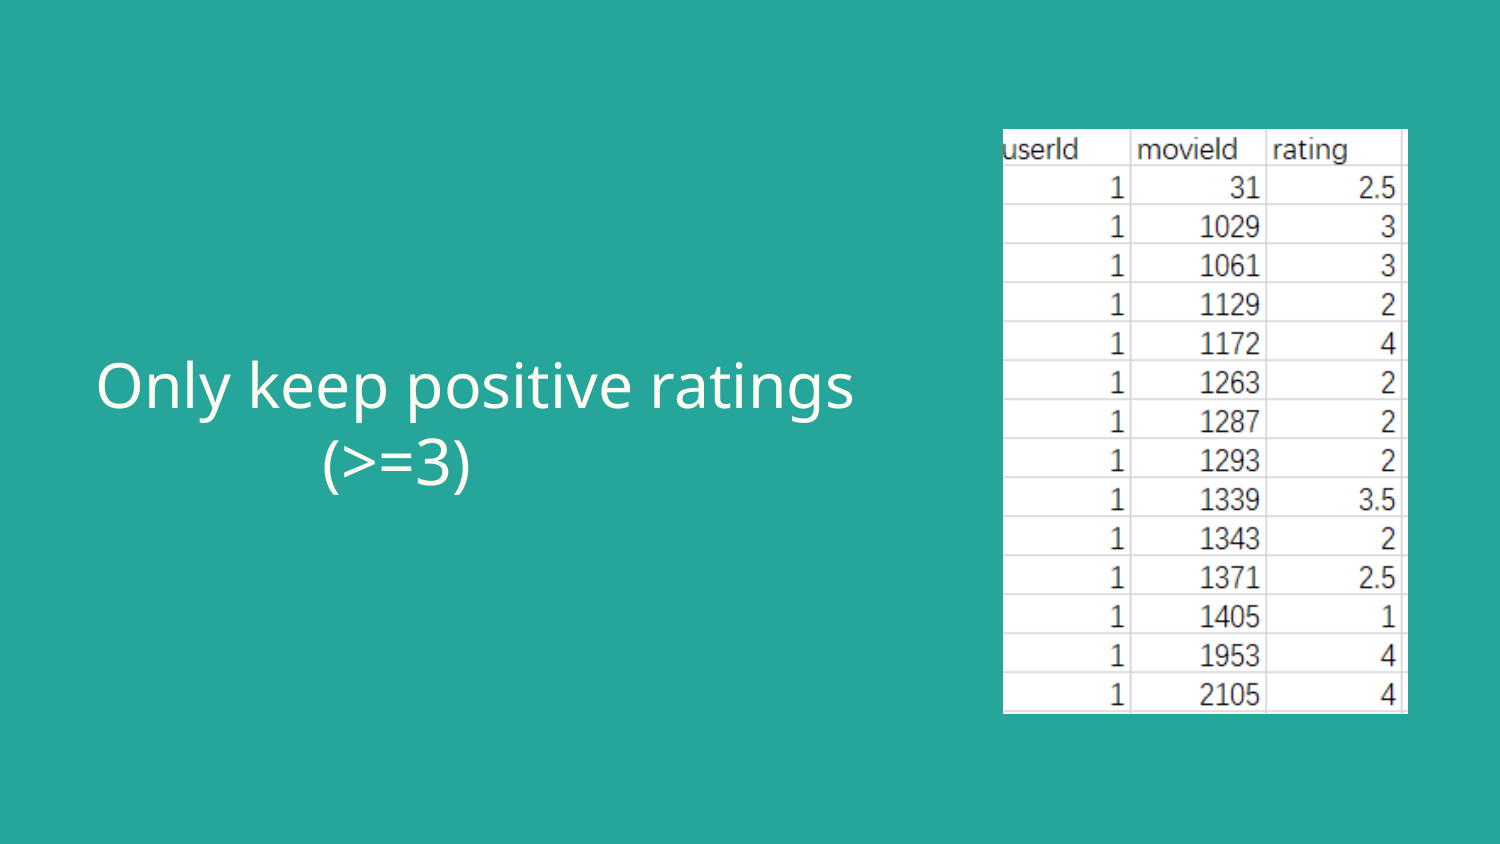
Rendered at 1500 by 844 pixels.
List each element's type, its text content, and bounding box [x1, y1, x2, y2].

picture [1002, 129, 1409, 715]
title Only keep positive ratings (>=3) [80, 86, 1446, 758]
